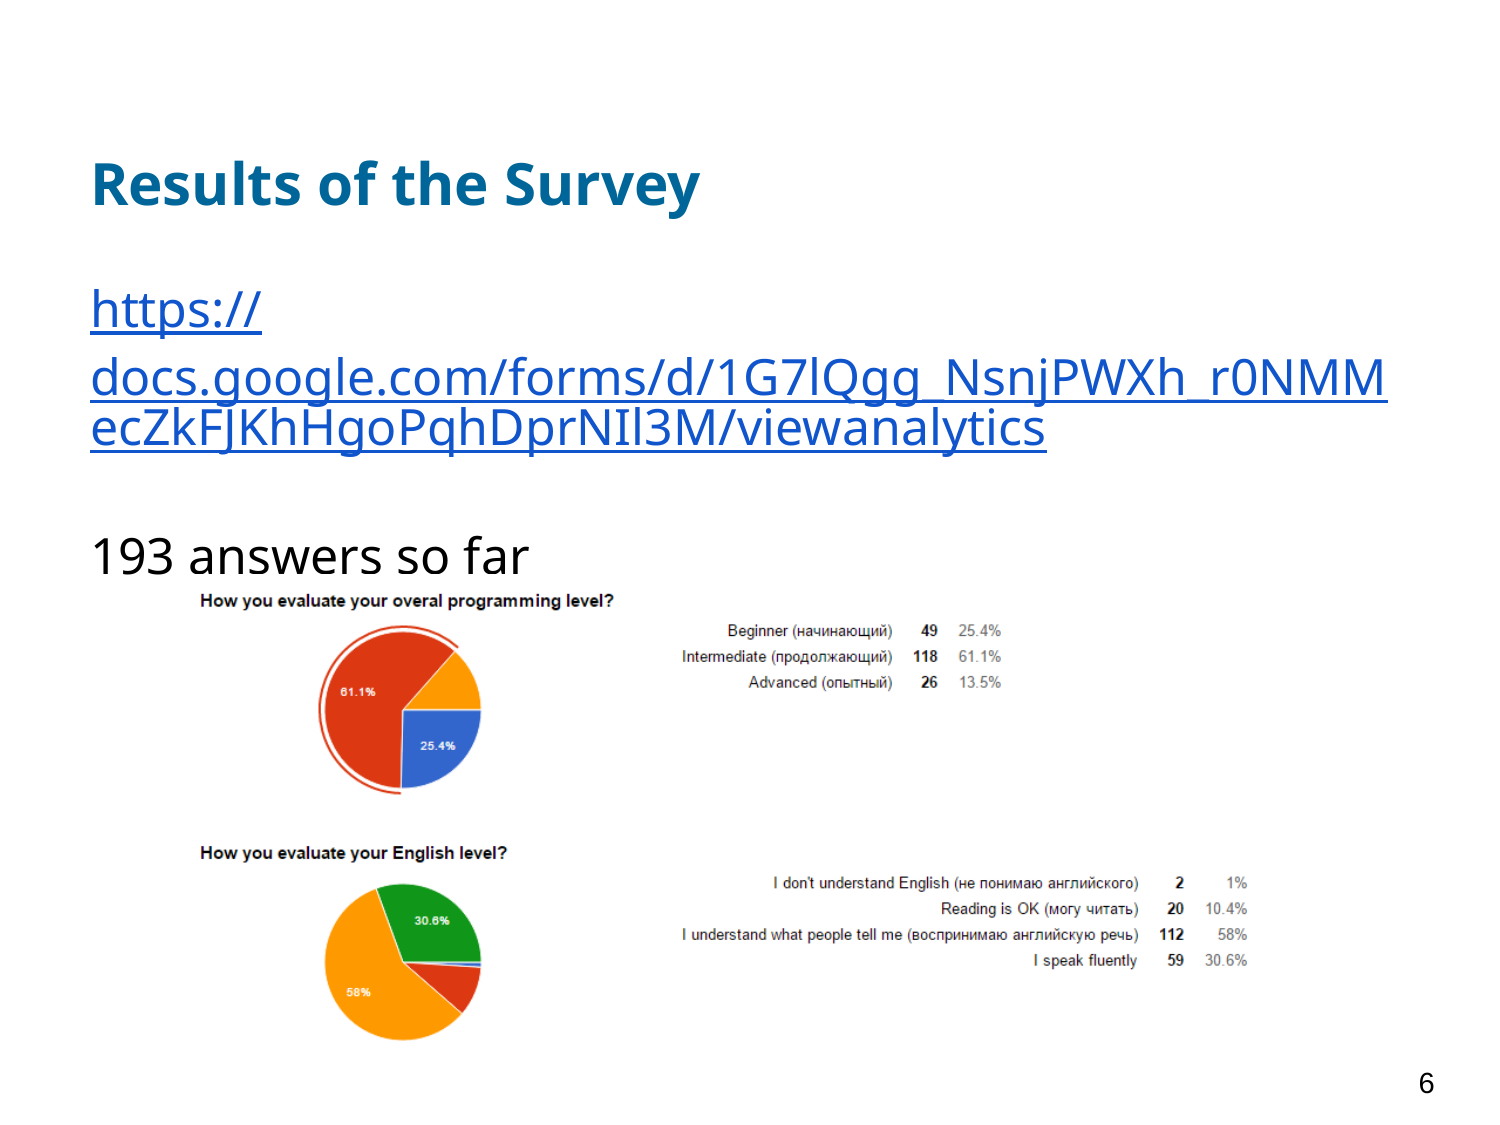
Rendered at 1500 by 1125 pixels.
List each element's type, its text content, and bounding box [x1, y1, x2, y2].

title Results of the Survey [75, 45, 1425, 233]
picture [192, 574, 1308, 1062]
list https://docs.google.com/forms/d/1G7lQgg_NsnjPWXh_r0NMMecZkFJKhHgoPqhDprNIl3M/viewanalytics 193 answers so far [75, 262, 1425, 1078]
slide_number 6 [1403, 1038, 1494, 1125]
